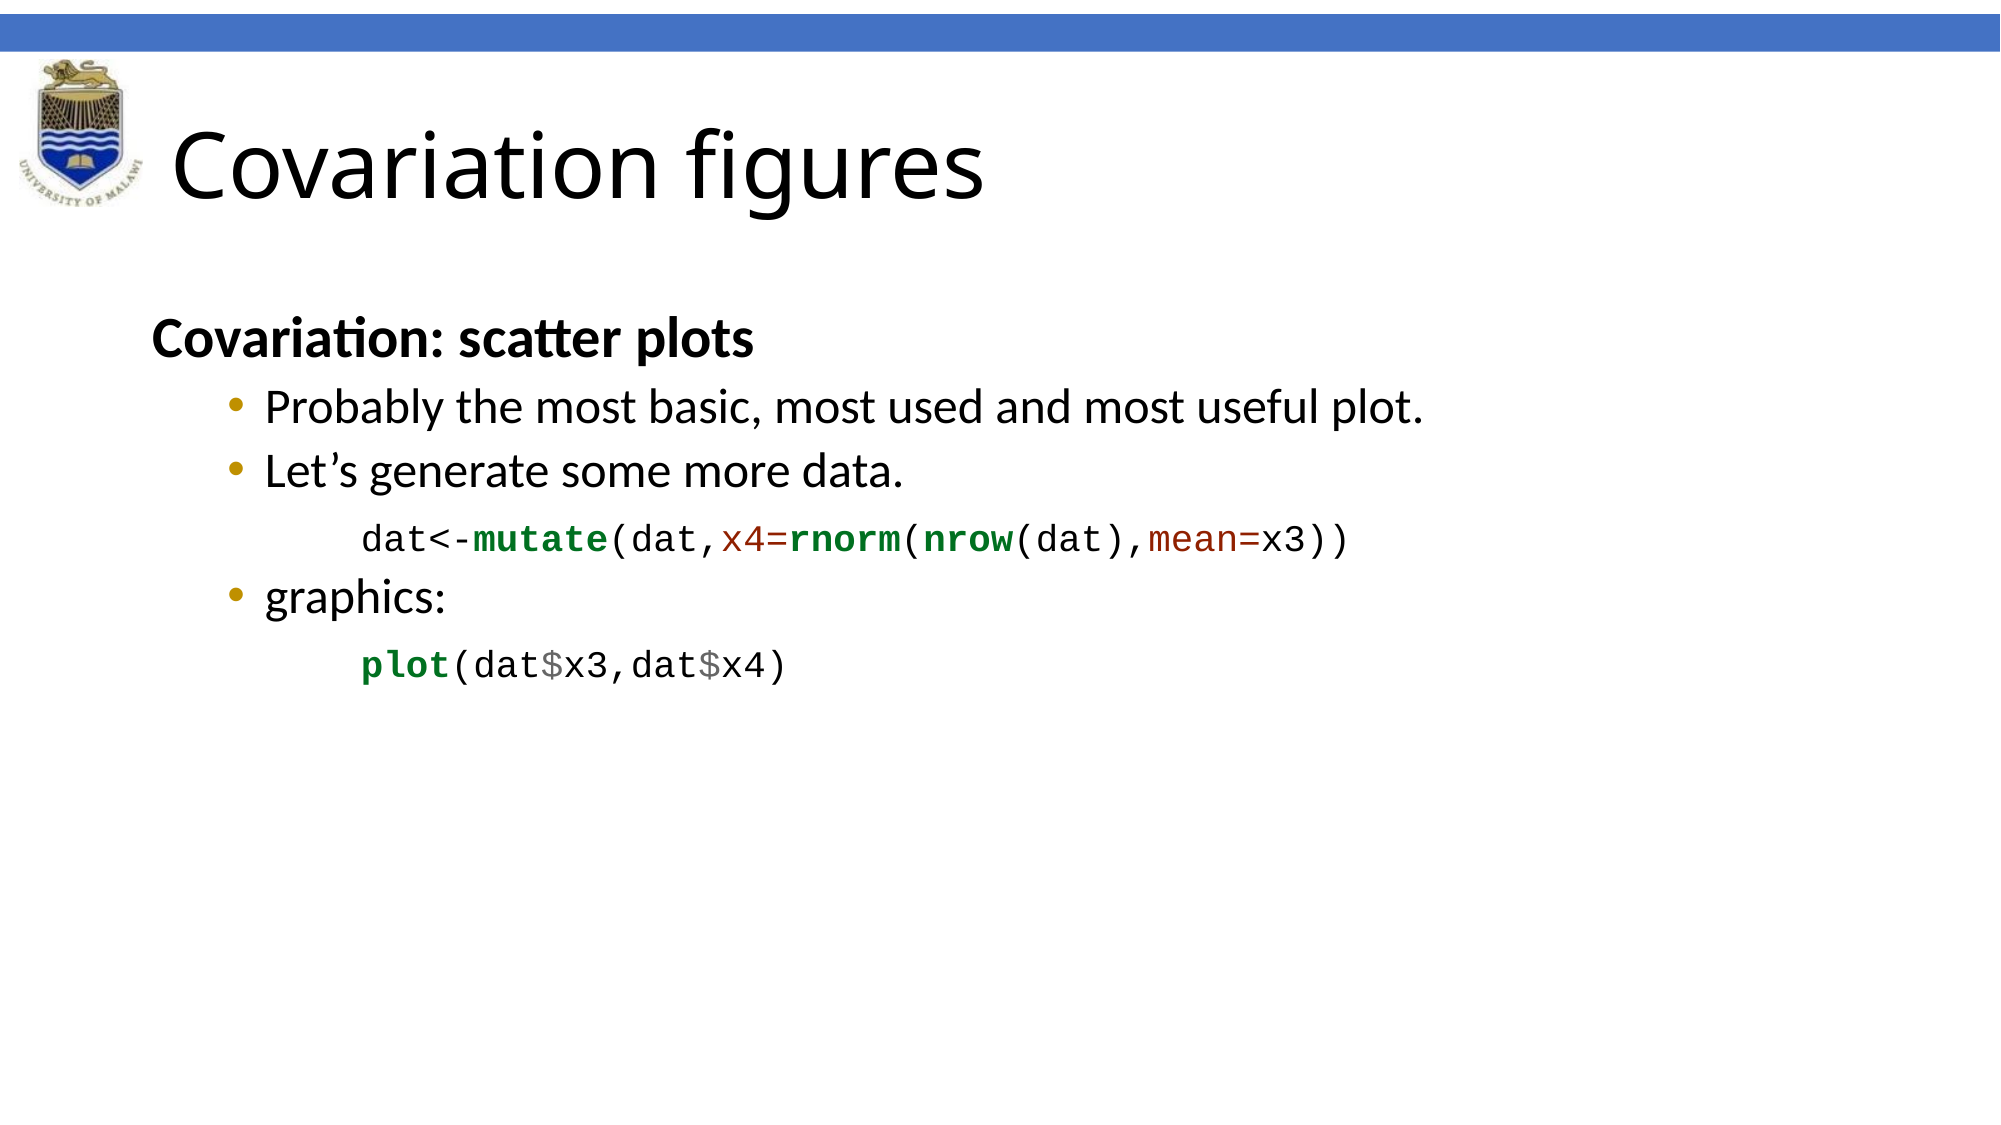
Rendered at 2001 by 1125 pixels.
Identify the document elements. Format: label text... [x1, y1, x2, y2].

list Covariation: scatter plots Probably the most basic, most used and most useful plot. Let’s generate some more data. dat<-mutate(dat,x4=rnorm(nrow(dat),mean=x3)) graphics: plot(dat$x3,dat$x4) [137, 299, 1863, 1066]
title Covariation figures [155, 59, 1851, 278]
picture [19, 59, 143, 207]
